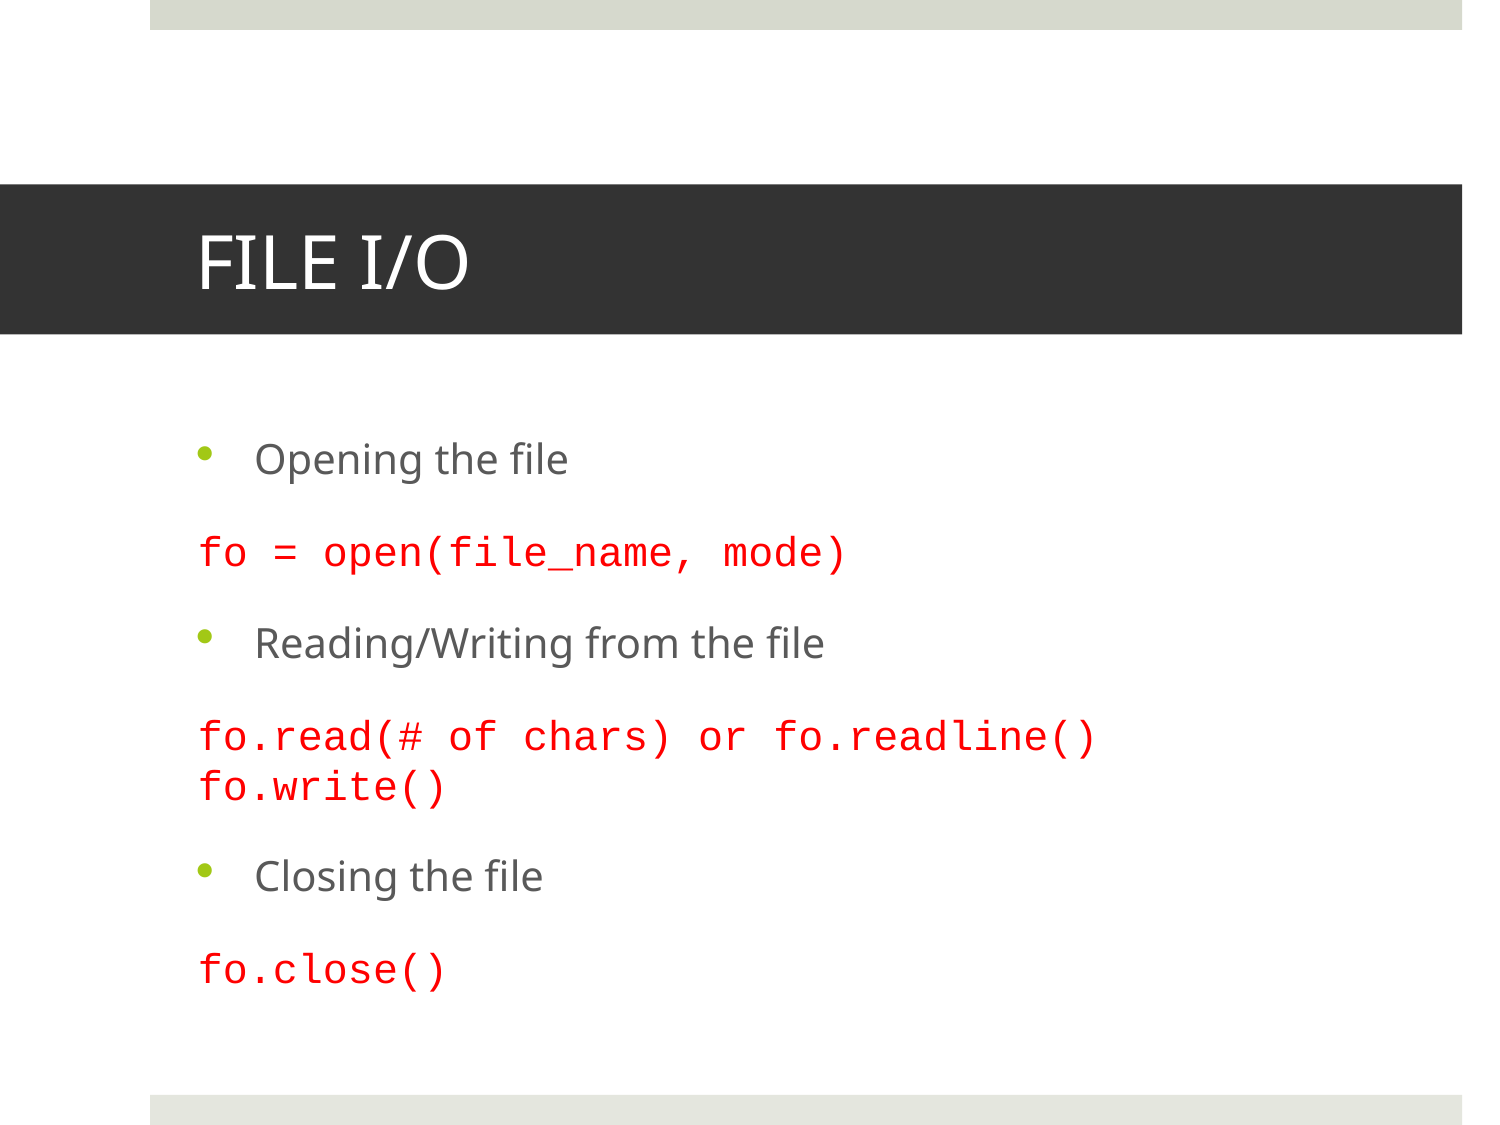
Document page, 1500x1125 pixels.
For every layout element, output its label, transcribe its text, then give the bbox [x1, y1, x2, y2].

title FILE I/O [0, 184, 1463, 335]
list Opening the file fo = open(file_name, mode) Reading/Writing from the file fo.read(# of chars) or fo.readline() fo.write() Closing the file fo.close() [182, 425, 1432, 1028]
